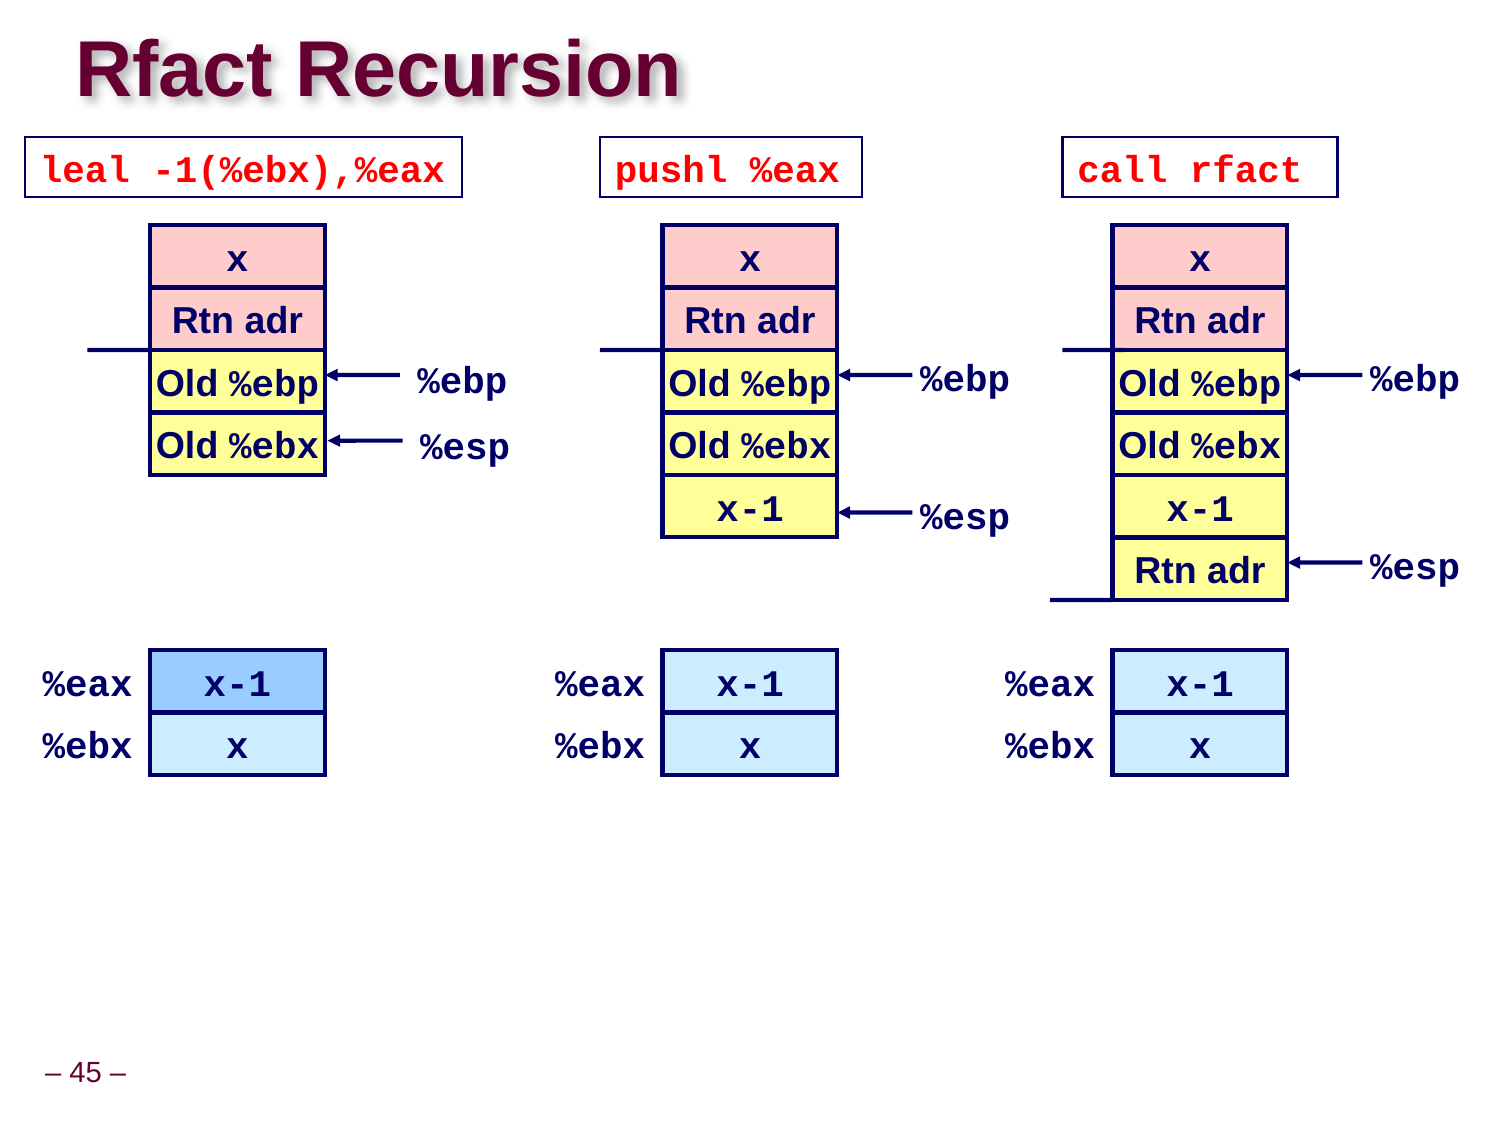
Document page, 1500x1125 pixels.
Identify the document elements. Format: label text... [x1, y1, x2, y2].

text_box x [1112, 712, 1288, 775]
title Rfact Recursion [74, 24, 1022, 120]
text_box x-1 [662, 649, 838, 712]
text_box %esp [466, 414, 525, 475]
text_box %eax [999, 649, 1100, 712]
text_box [599, 137, 1026, 545]
text_box %ebx [549, 712, 650, 775]
text_box %ebp [466, 349, 523, 409]
text_box x [662, 712, 838, 775]
text_box x-1 [1112, 649, 1288, 712]
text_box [1049, 137, 1476, 601]
text_box %ebx [37, 722, 138, 775]
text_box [24, 137, 463, 713]
text_box %eax [549, 649, 650, 712]
text_box x [150, 722, 325, 775]
text_box %ebx [999, 712, 1100, 775]
